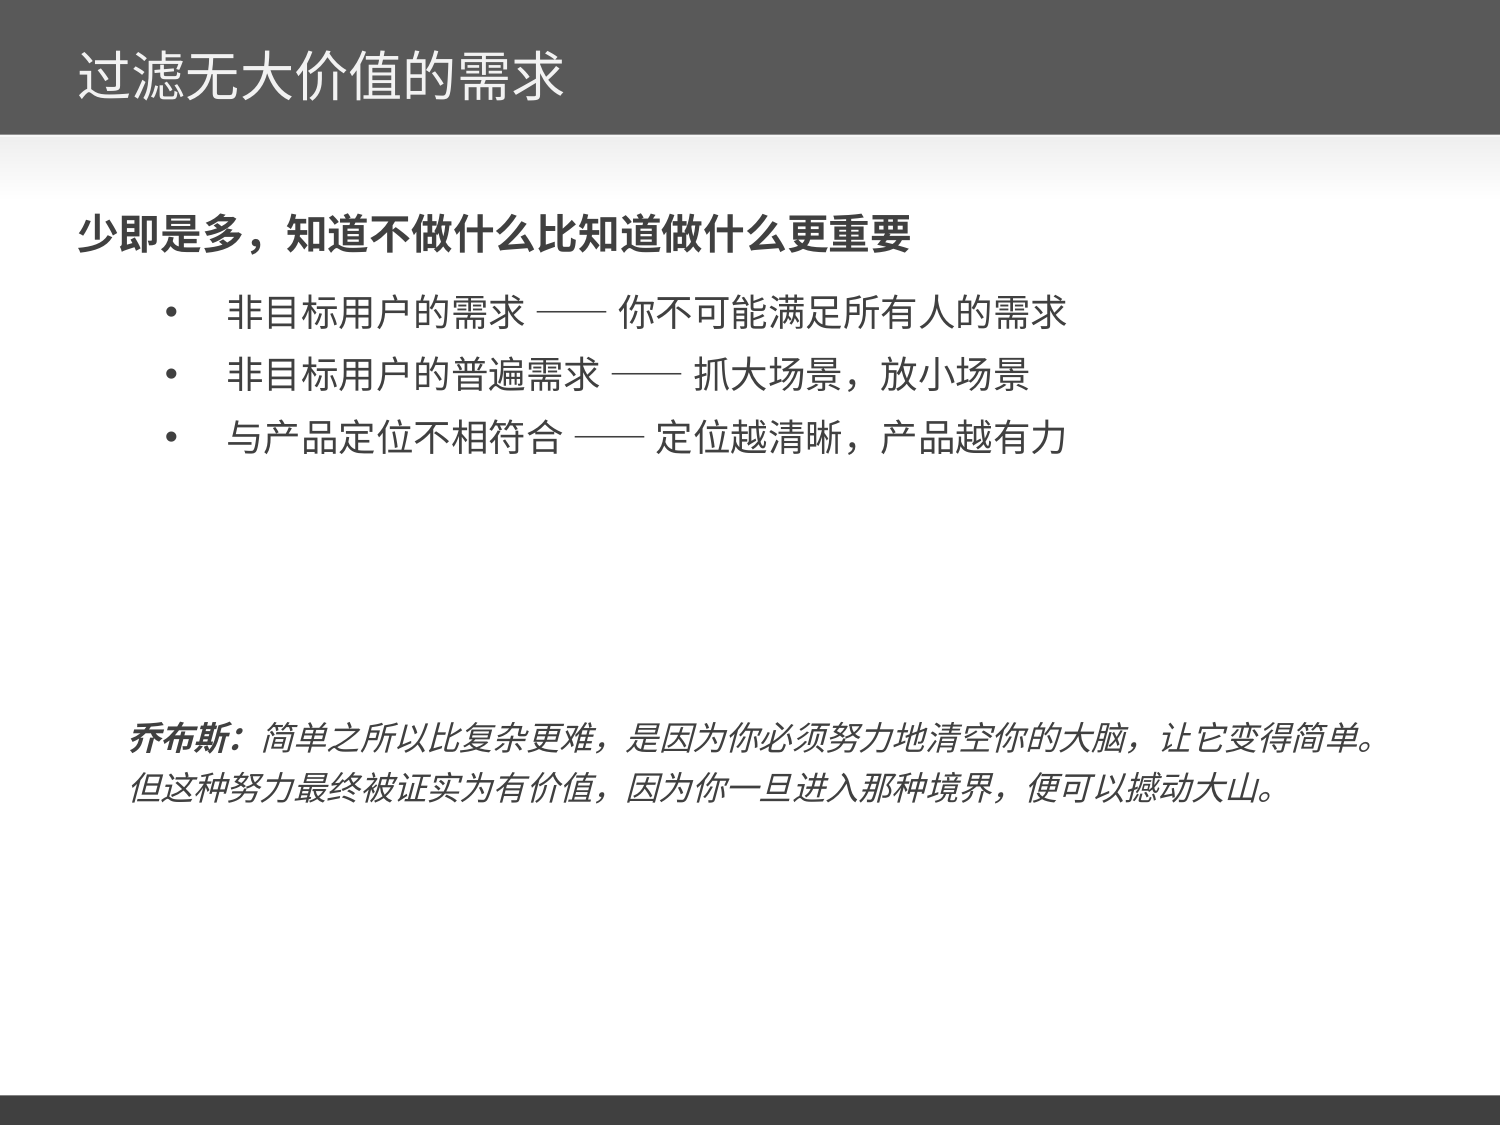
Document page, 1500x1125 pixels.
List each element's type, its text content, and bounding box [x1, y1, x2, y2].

text_box 非目标用户的需求 —— 你不可能满足所有人的需求 非目标用户的普遍需求 —— 抓大场景，放小场景 与产品定位不相符合 —— 定位越清晰，产品越有力 [150, 270, 1375, 467]
title 过滤无大价值的需求 [62, 24, 1276, 126]
text_box 乔布斯：简单之所以比复杂更难，是因为你必须努力地清空你的大脑，让它变得简单。但这种努力最终被证实为有价值，因为你一旦进入那种境界，便可以撼动大山。 [112, 699, 1425, 875]
list 少即是多，知道不做什么比知道做什么更重要 [62, 187, 1438, 276]
